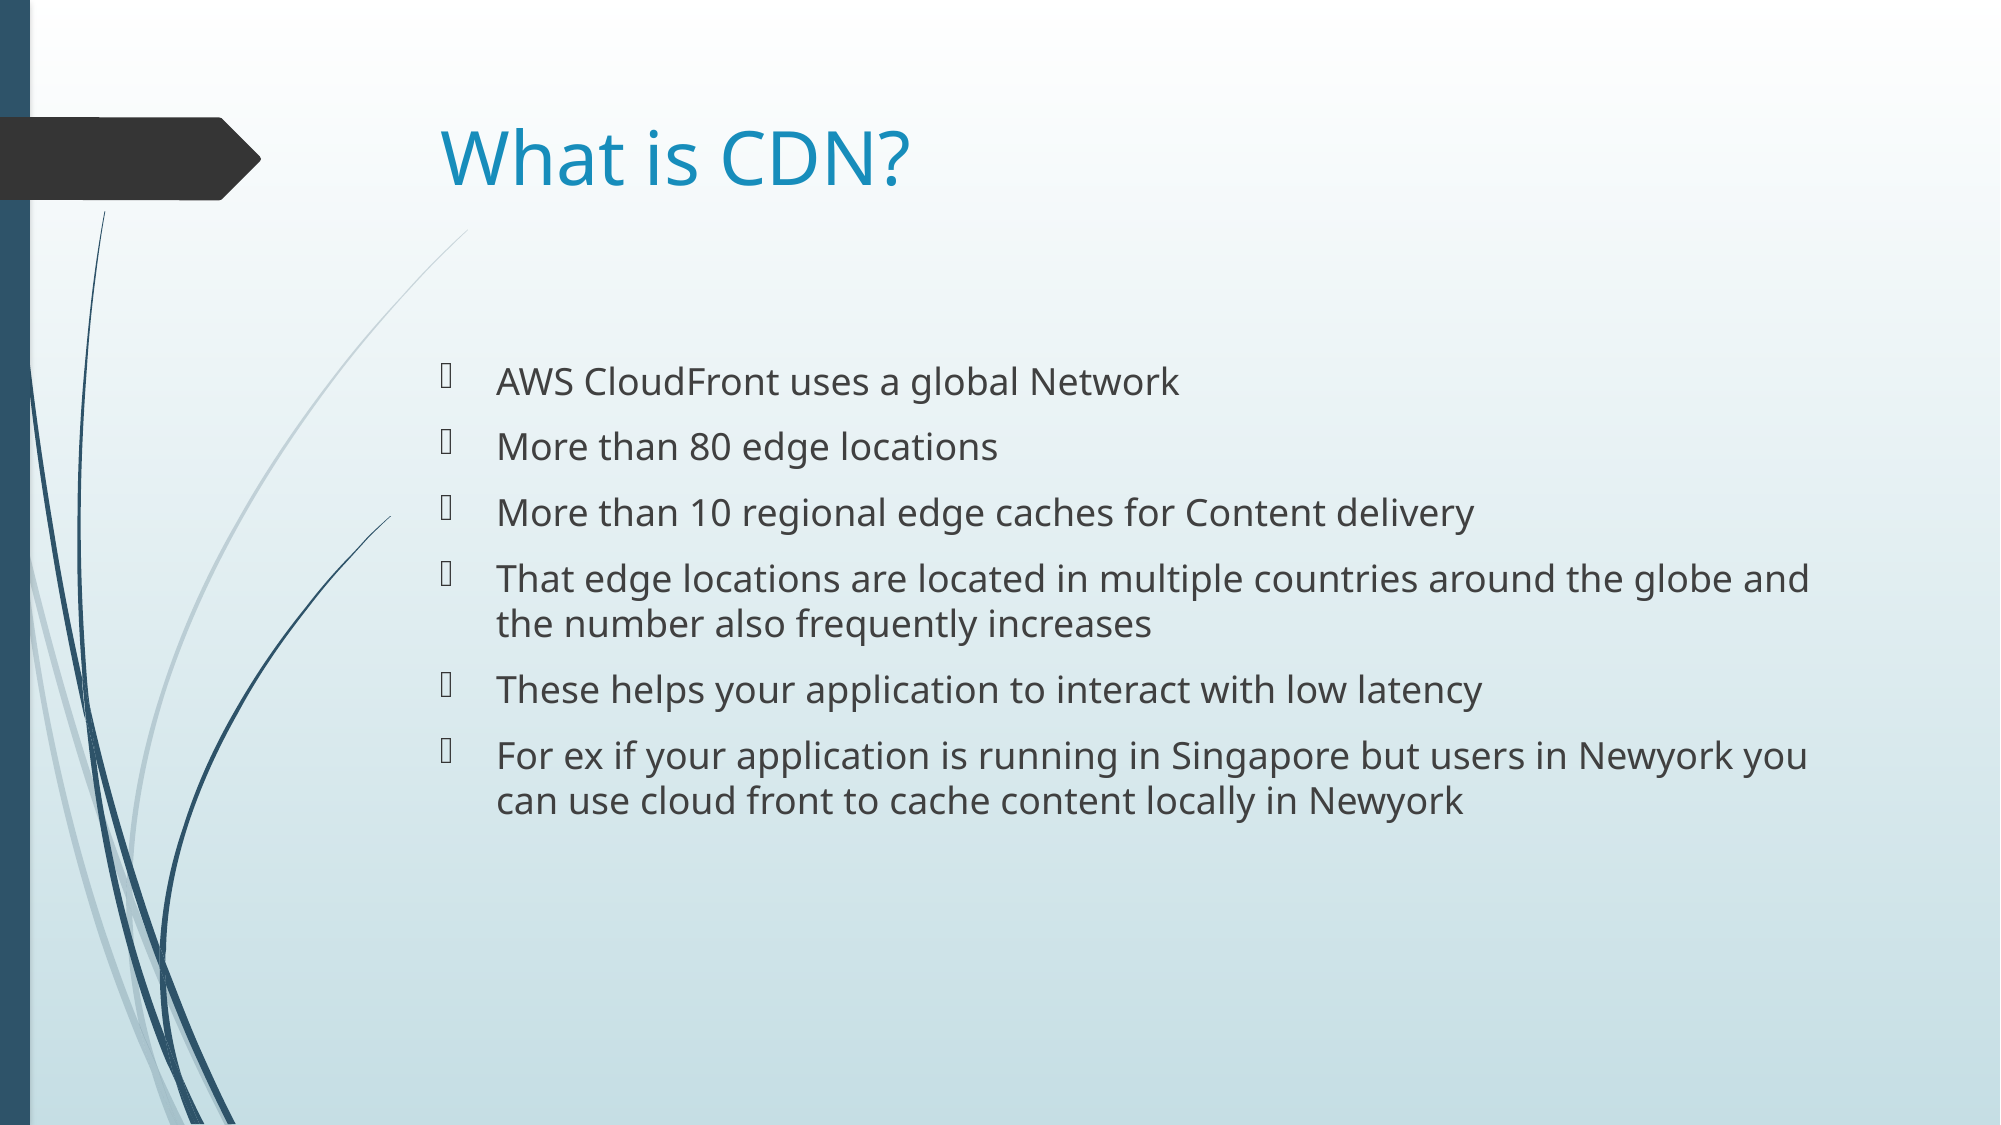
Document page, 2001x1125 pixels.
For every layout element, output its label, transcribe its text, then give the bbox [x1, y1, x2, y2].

list AWS CloudFront uses a global Network More than 80 edge locations More than 10 regional edge caches for Content delivery That edge locations are located in multiple countries around the globe and the number also frequently increases These helps your application to interact with low latency For ex if your application is running in Singapore but users in Newyork you can use cloud front to cache content locally in Newyork [424, 350, 1888, 970]
title What is CDN? [425, 102, 1888, 313]
